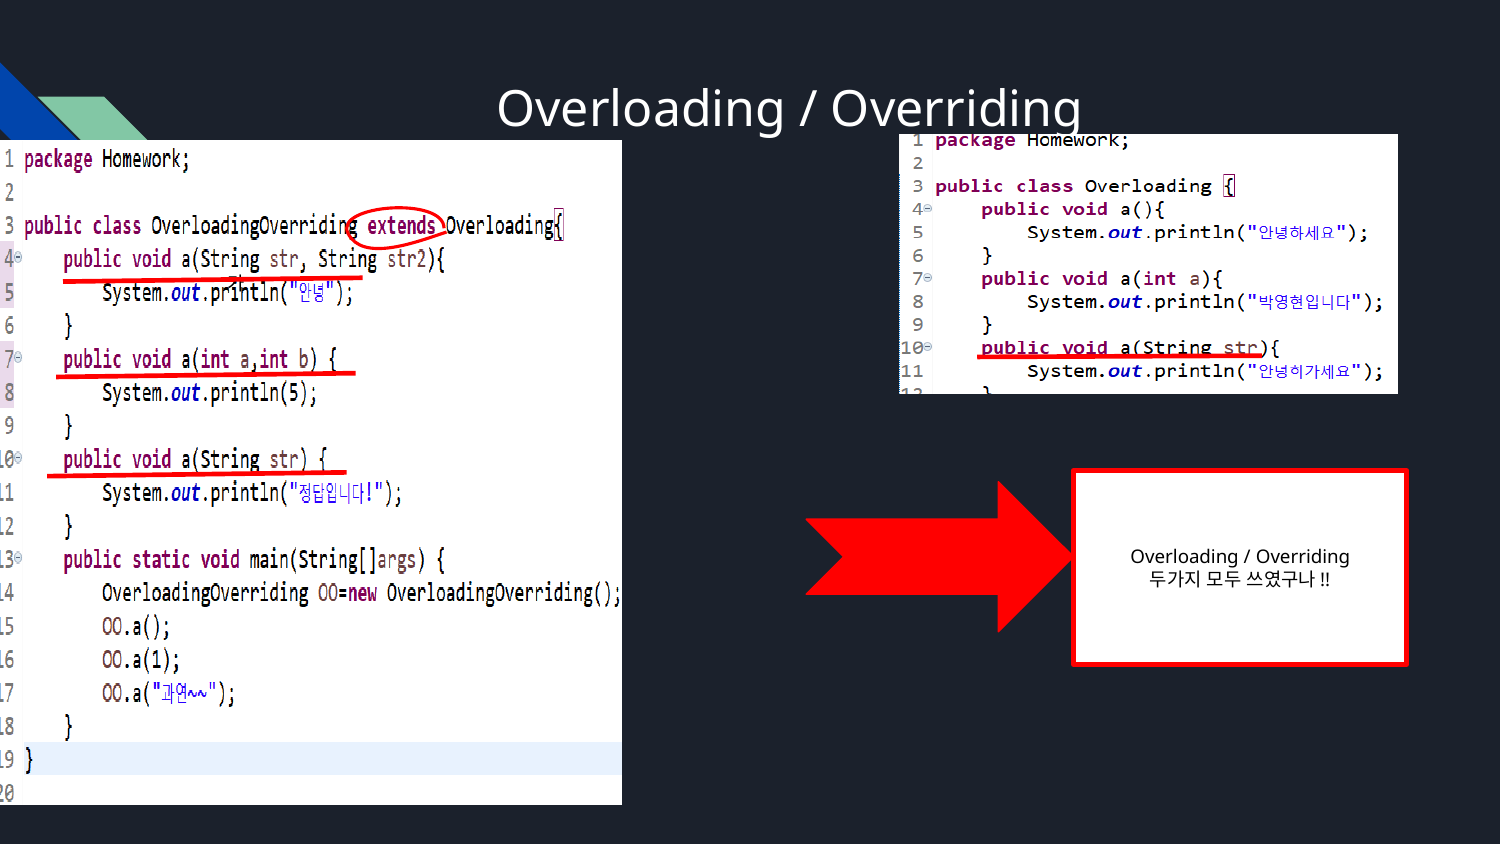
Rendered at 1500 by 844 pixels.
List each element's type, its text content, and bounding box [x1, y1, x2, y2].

title Overloading / Overriding [212, 61, 1368, 211]
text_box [55, 372, 356, 378]
text_box [806, 481, 1073, 632]
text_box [46, 472, 347, 477]
text_box Overloading / Overriding 두가지 모두 쓰였구나!! [1073, 470, 1407, 665]
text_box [62, 277, 363, 282]
picture [0, 139, 622, 805]
list 가 [626, 257, 1368, 735]
picture [899, 133, 1398, 394]
